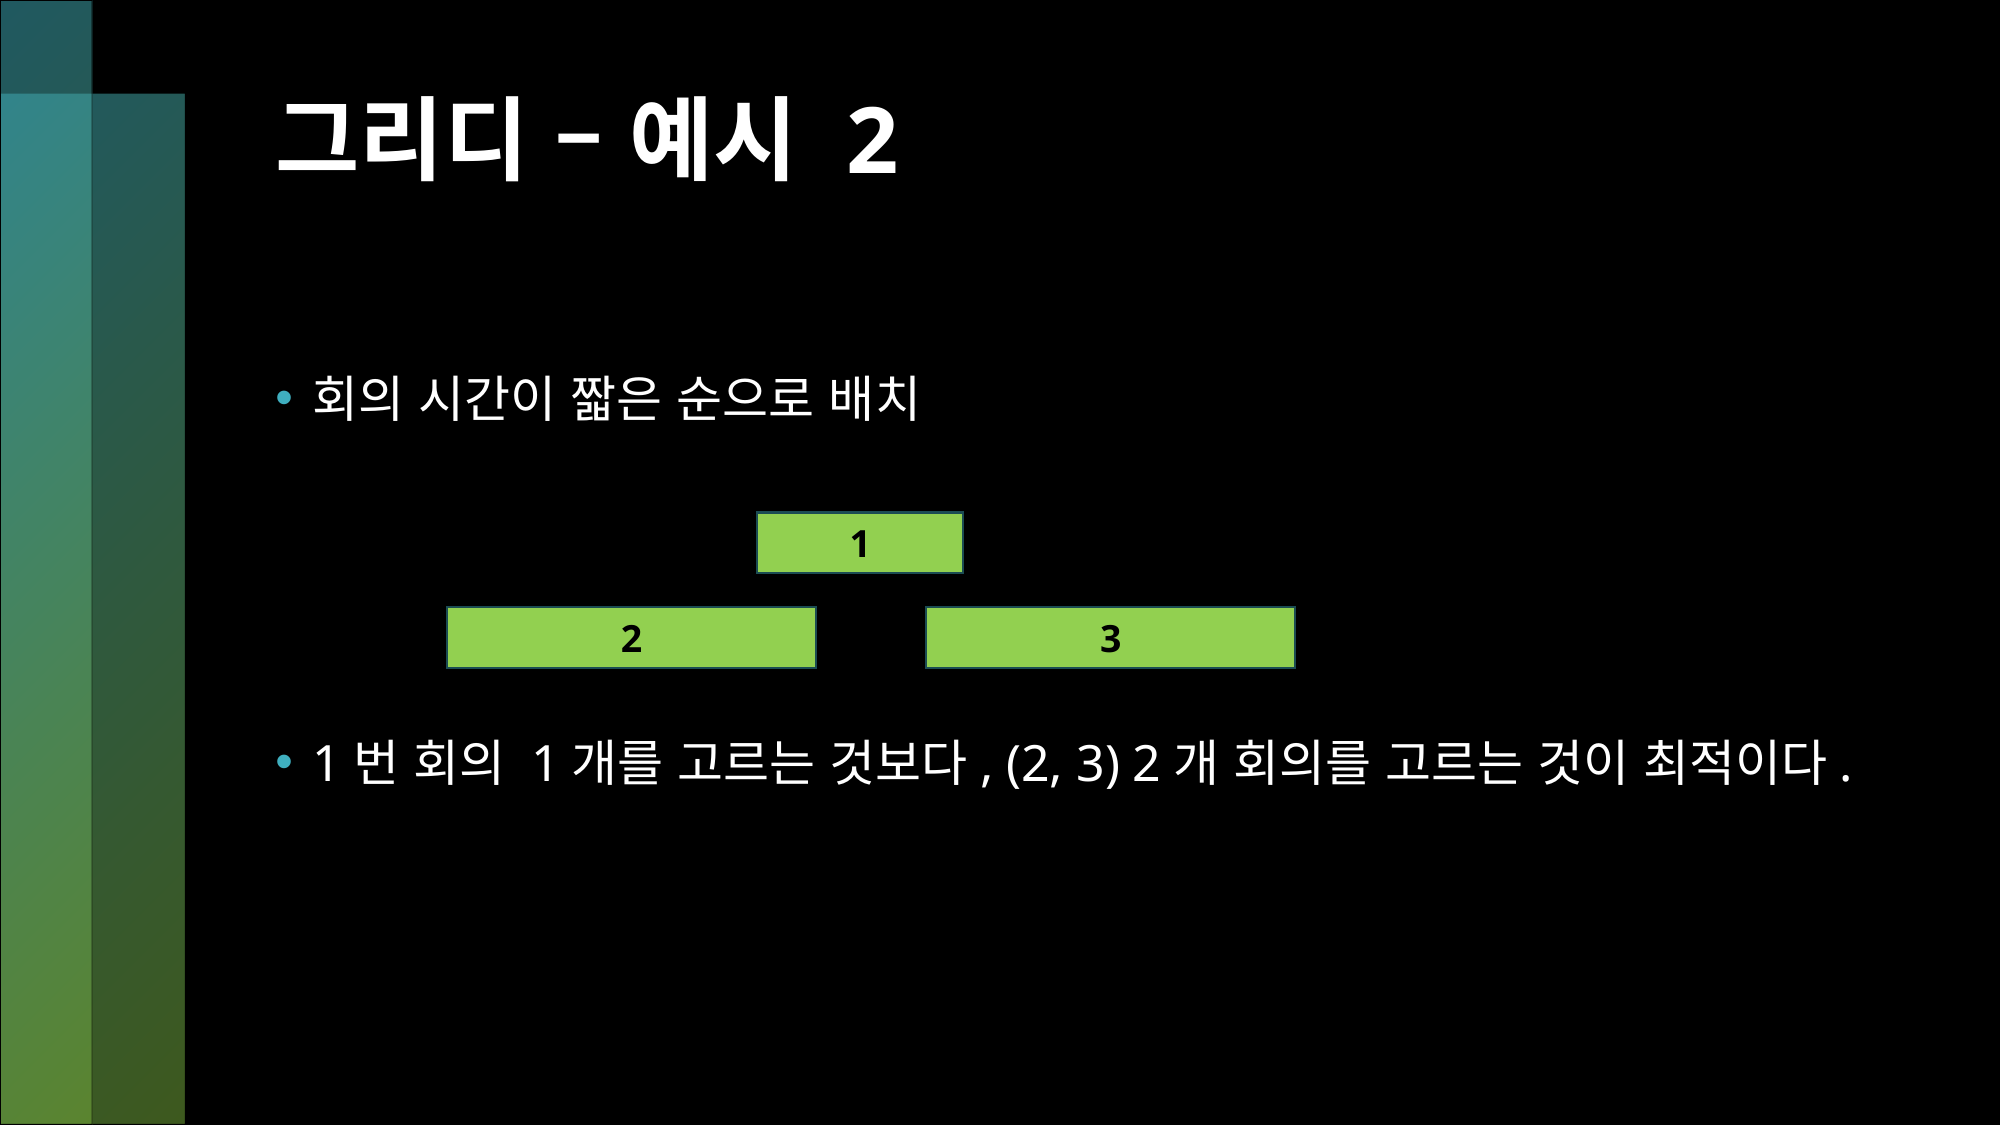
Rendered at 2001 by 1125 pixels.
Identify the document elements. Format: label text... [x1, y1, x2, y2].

text_box 3 [925, 606, 1296, 669]
title 그리디 – 예시 2 [260, 74, 1817, 329]
text_box 2 [446, 606, 817, 669]
list 회의 시간이 짧은 순으로 배치 1번 회의 1개를 고르는 것보다, (2, 3) 2개 회의를 고르는 것이 최적이다. [260, 354, 1878, 999]
text_box 1 [756, 511, 964, 574]
